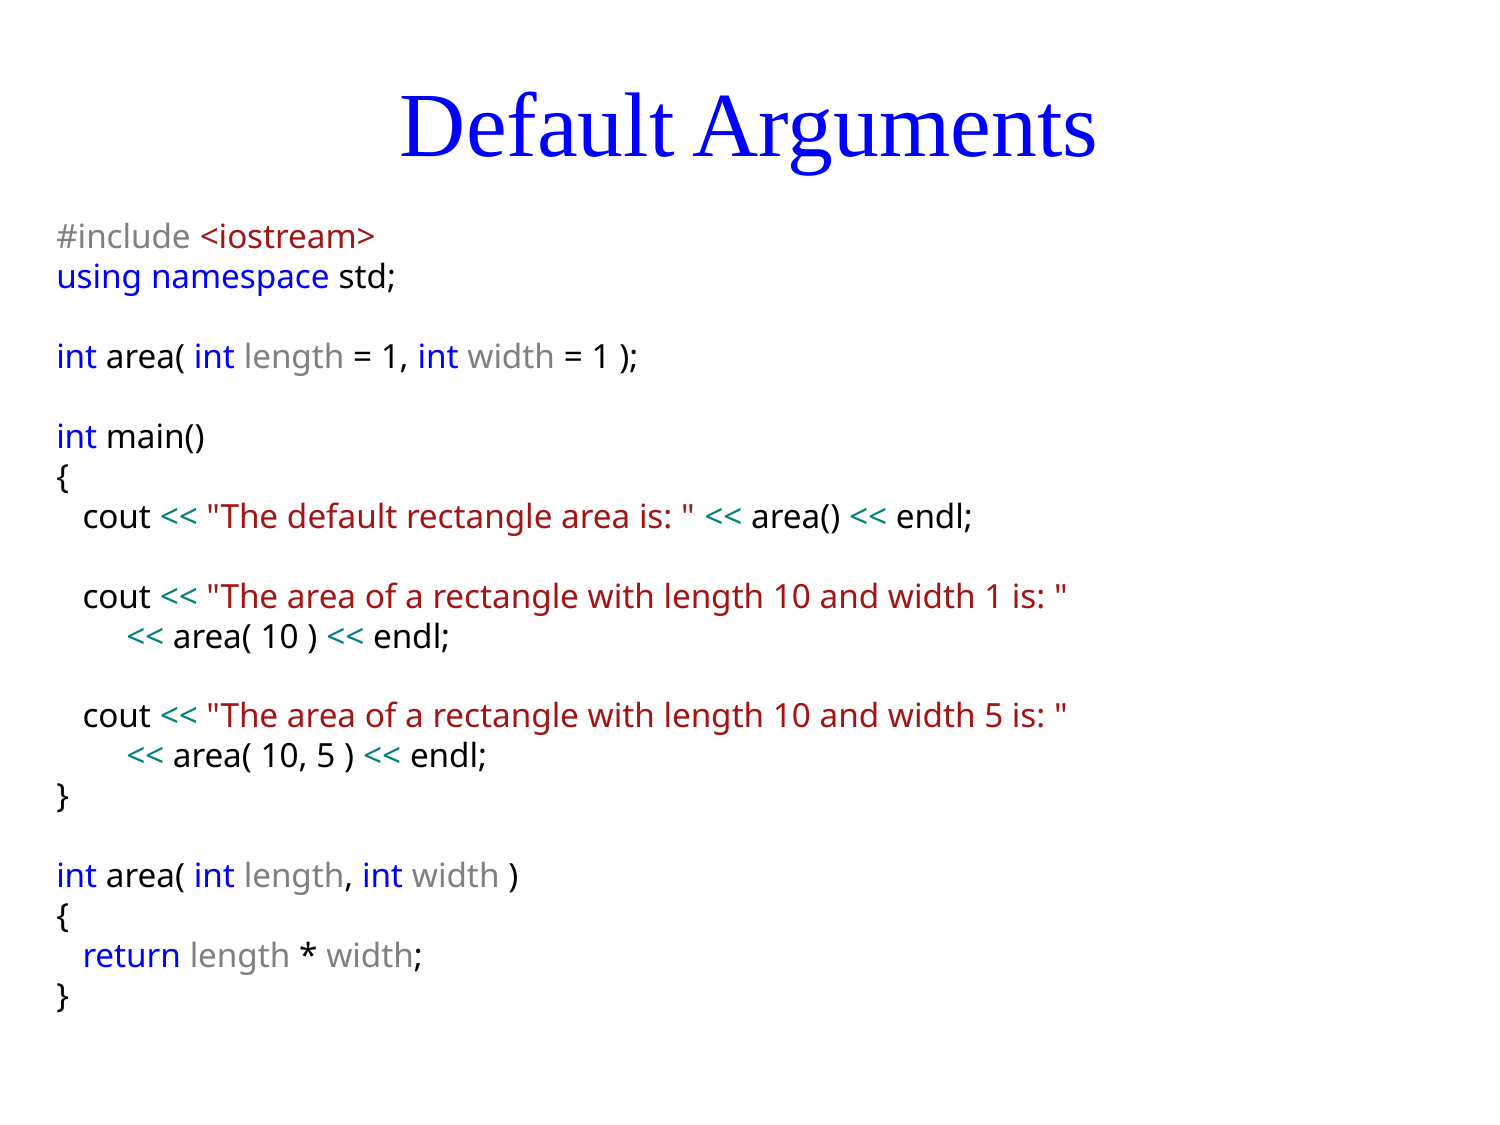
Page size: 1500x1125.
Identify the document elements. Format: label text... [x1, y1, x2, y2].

title Default Arguments [40, 30, 1459, 207]
list #include <iostream> using namespace std; int area( int length = 1, int width = 1 ); int main() { cout << "The default rectangle area is: " << area() << endl; cout << "The area of a rectangle with length 10 and width 1 is: " << area( 10 ) << endl; cout << "The area of a rectangle with length 10 and width 5 is: " << area( 10, 5 ) << endl; } int area( int length, int width ) { return length * width; } [40, 207, 1459, 1036]
